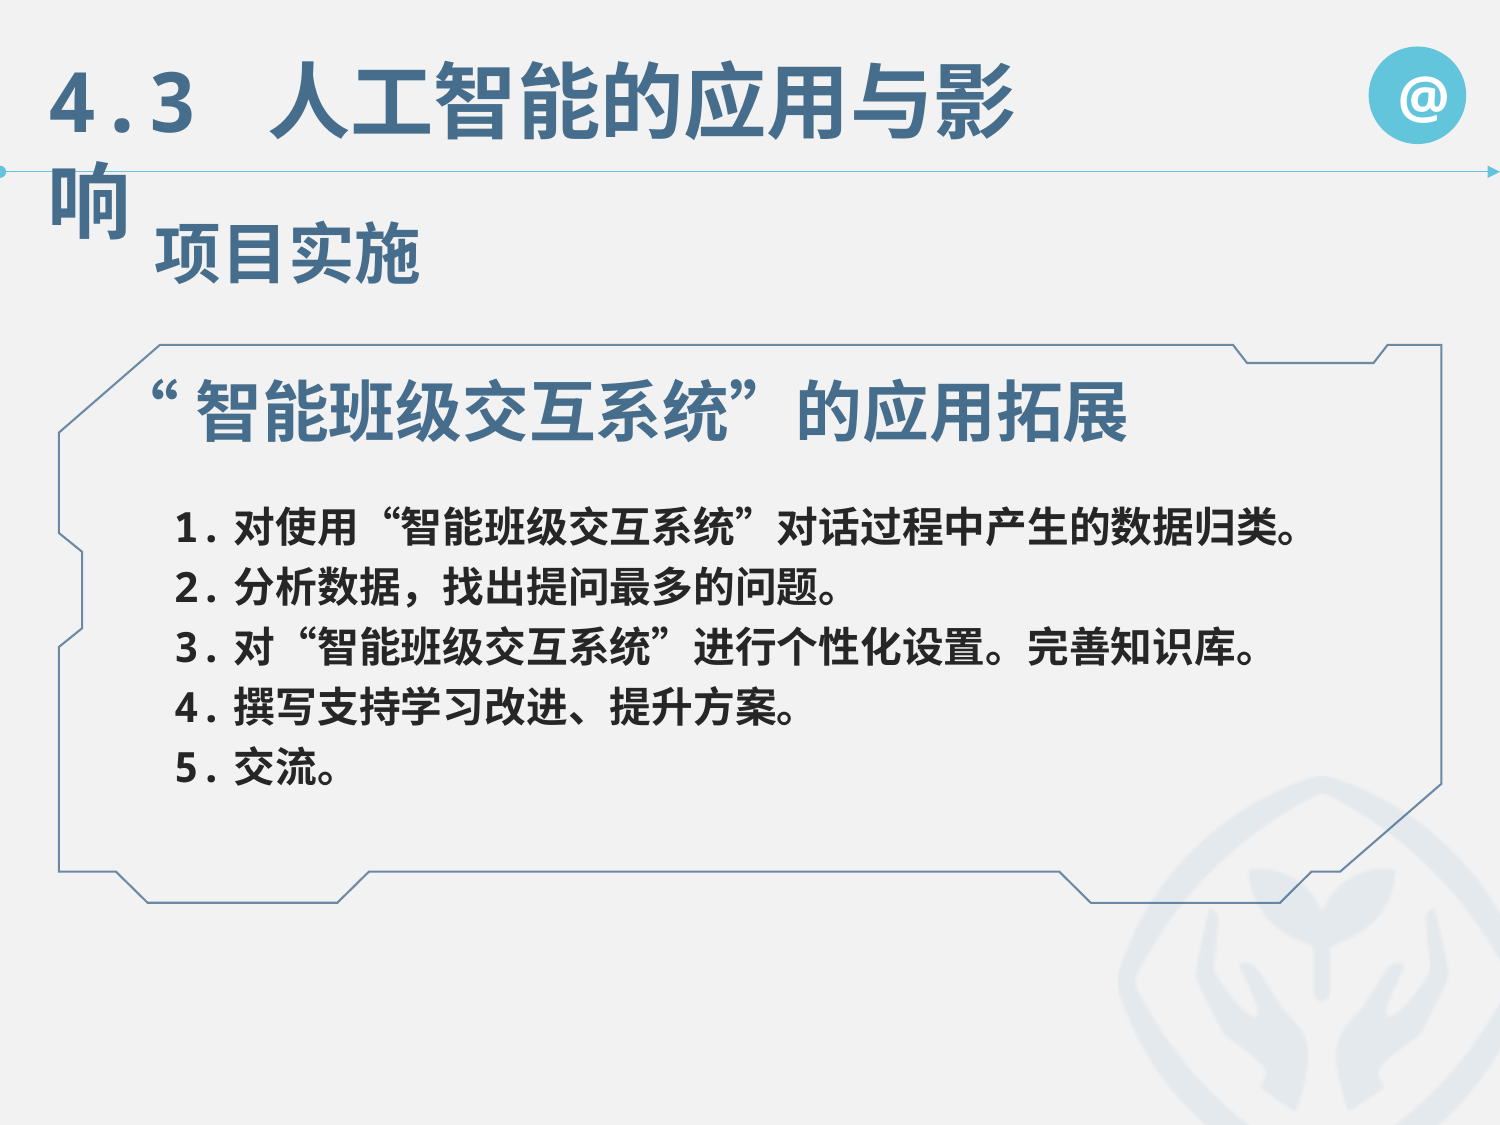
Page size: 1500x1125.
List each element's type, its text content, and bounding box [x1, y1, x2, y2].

picture [1117, 776, 1500, 1125]
text_box 项目实施 [139, 257, 572, 300]
text_box 4.3 人工智能的应用与影响 [32, 172, 1076, 257]
text_box @ [1368, 46, 1467, 145]
text_box 1.对使用“智能班级交互系统”对话过程中产生的数据归类。 2.分析数据，找出提问最多的问题。 3.对“智能班级交互系统”进行个性化设置。完善知识库。 4.撰写支持学习改进、提升方案。 5.交流。 [159, 483, 1369, 799]
text_box [57, 343, 1443, 904]
text_box 4.3 人工智能的应用与影响 [32, 41, 1076, 171]
text_box “智能班级交互系统”的应用拓展 [98, 362, 1200, 458]
